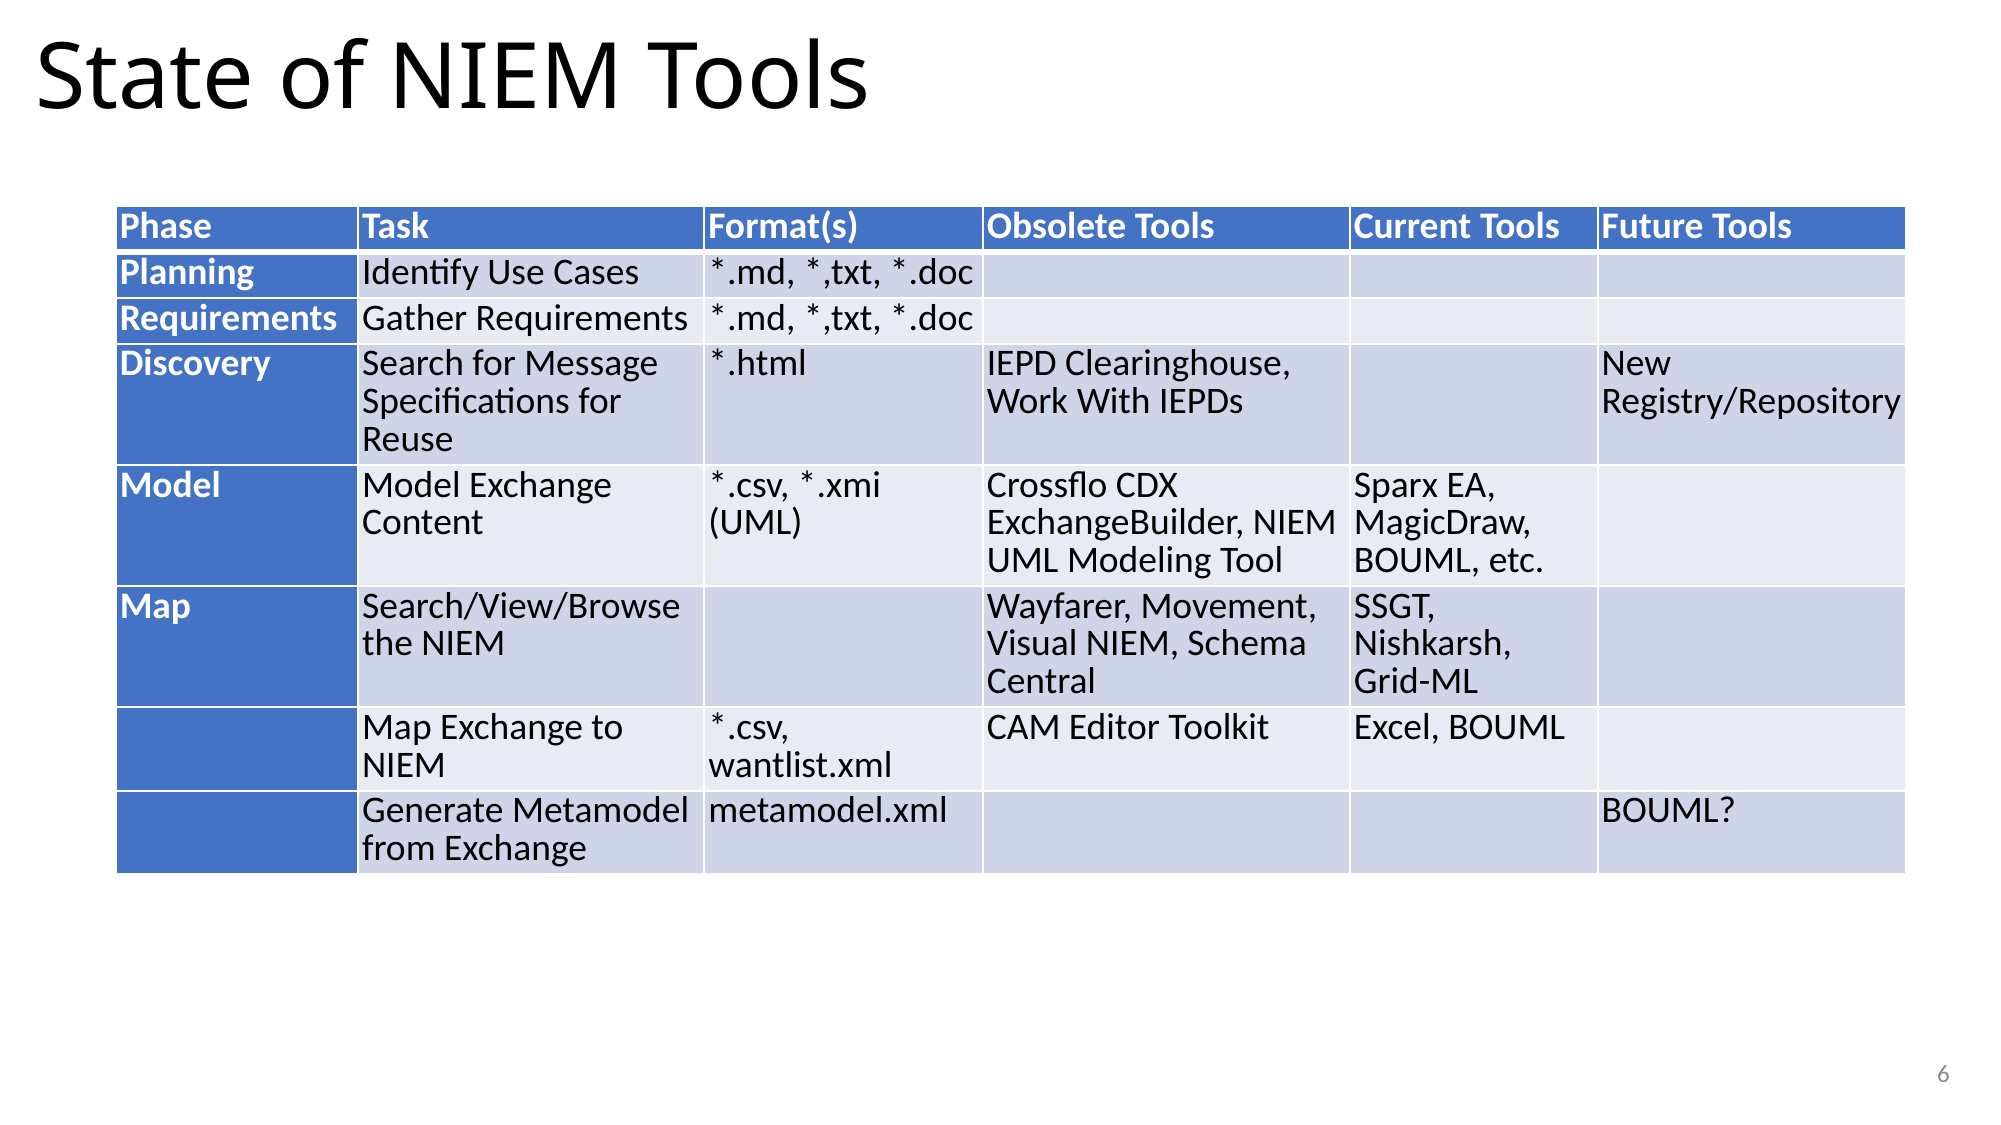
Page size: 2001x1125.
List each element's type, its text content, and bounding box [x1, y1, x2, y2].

table_header Future Tools [1599, 207, 1905, 249]
table_cell Gather Requirements [359, 299, 703, 343]
table_cell [1351, 792, 1597, 873]
table_cell Requirements [117, 299, 357, 343]
table_header Current Tools [1351, 207, 1597, 249]
table_cell [984, 299, 1349, 343]
table_cell Wayfarer, Movement, Visual NIEM, Schema Central [984, 587, 1349, 706]
table_cell Map [117, 587, 357, 706]
table_cell Identify Use Cases [359, 255, 703, 297]
table_cell [984, 792, 1349, 873]
table_cell Search/View/Browse the NIEM [359, 587, 703, 706]
table_cell Map Exchange to NIEM [359, 708, 703, 790]
table_cell [1351, 299, 1597, 343]
table_cell Planning [117, 255, 357, 297]
table_cell [1599, 299, 1905, 343]
slide_number 6 [1514, 1042, 1965, 1103]
table_cell CAM Editor Toolkit [984, 708, 1349, 790]
table_cell [1599, 587, 1905, 706]
table_cell [1599, 466, 1905, 585]
table_cell [984, 255, 1349, 297]
table_cell [1351, 345, 1597, 464]
table_header Obsolete Tools [984, 207, 1349, 249]
table_cell *.md, *,txt, *.doc [705, 299, 982, 343]
table_cell Model [117, 466, 357, 585]
table_cell Crossflo CDX ExchangeBuilder, NIEM UML Modeling Tool [984, 466, 1349, 585]
title State of NIEM Tools [35, 29, 1968, 207]
table_cell [1351, 255, 1597, 297]
table_cell Sparx EA, MagicDraw, BOUML, etc. [1351, 466, 1597, 585]
table_cell metamodel.xml [705, 792, 982, 873]
table_cell *.csv, wantlist.xml [705, 708, 982, 790]
table_cell [117, 792, 357, 873]
table_cell SSGT, Nishkarsh, Grid-ML [1351, 587, 1597, 706]
table_cell [1599, 708, 1905, 790]
table_cell [1599, 255, 1905, 297]
table_cell Model Exchange Content [359, 466, 703, 585]
table_header Phase [117, 207, 357, 249]
table_cell New Registry/Repository [1599, 345, 1905, 464]
table_cell *.csv, *.xmi (UML) [705, 466, 982, 585]
table_header Format(s) [705, 207, 982, 249]
table_header Task [359, 207, 703, 249]
table_cell BOUML? [1599, 792, 1905, 873]
table_cell *.md, *,txt, *.doc [705, 255, 982, 297]
table_cell [705, 587, 982, 706]
table_cell [117, 708, 357, 790]
table_cell *.html [705, 345, 982, 464]
table_cell Generate Metamodel from Exchange [359, 792, 703, 873]
table_cell Search for Message Specifications for Reuse [359, 345, 703, 464]
table_cell Excel, BOUML [1351, 708, 1597, 790]
table_cell Discovery [117, 345, 357, 464]
table_cell IEPD Clearinghouse, Work With IEPDs [984, 345, 1349, 464]
